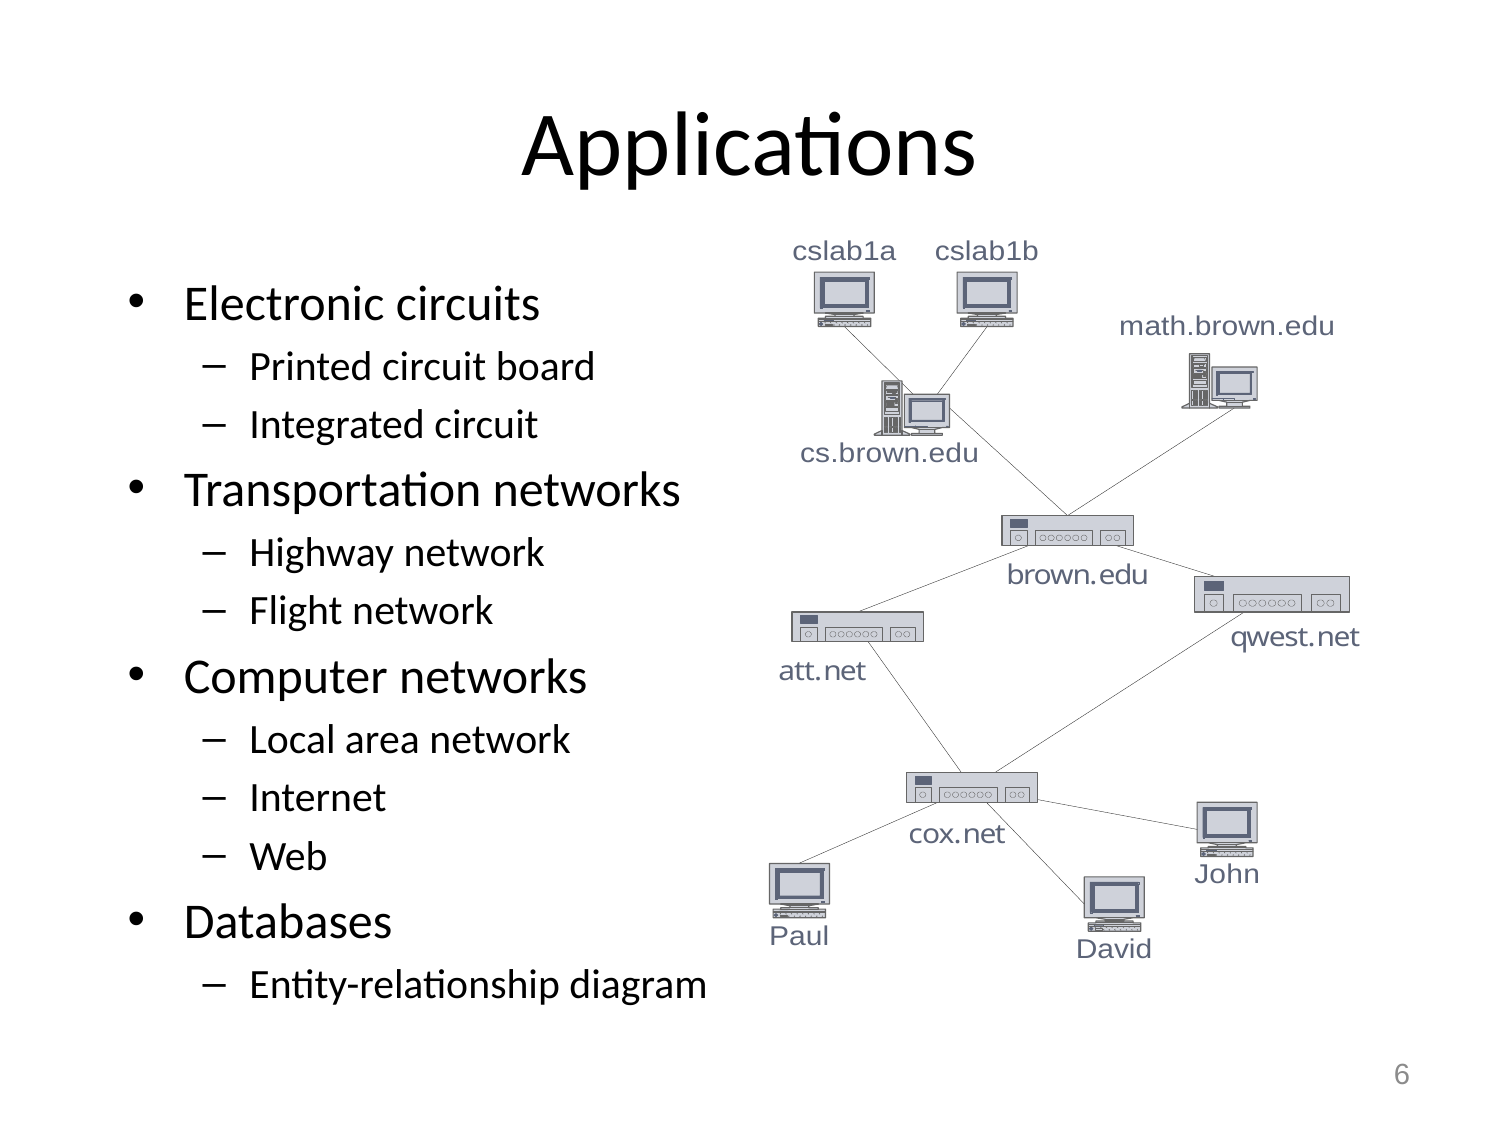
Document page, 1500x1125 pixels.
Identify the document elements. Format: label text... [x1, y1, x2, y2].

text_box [99, 215, 1426, 1051]
title Applications [75, 45, 1425, 233]
slide_number 6 [1074, 1058, 1425, 1103]
